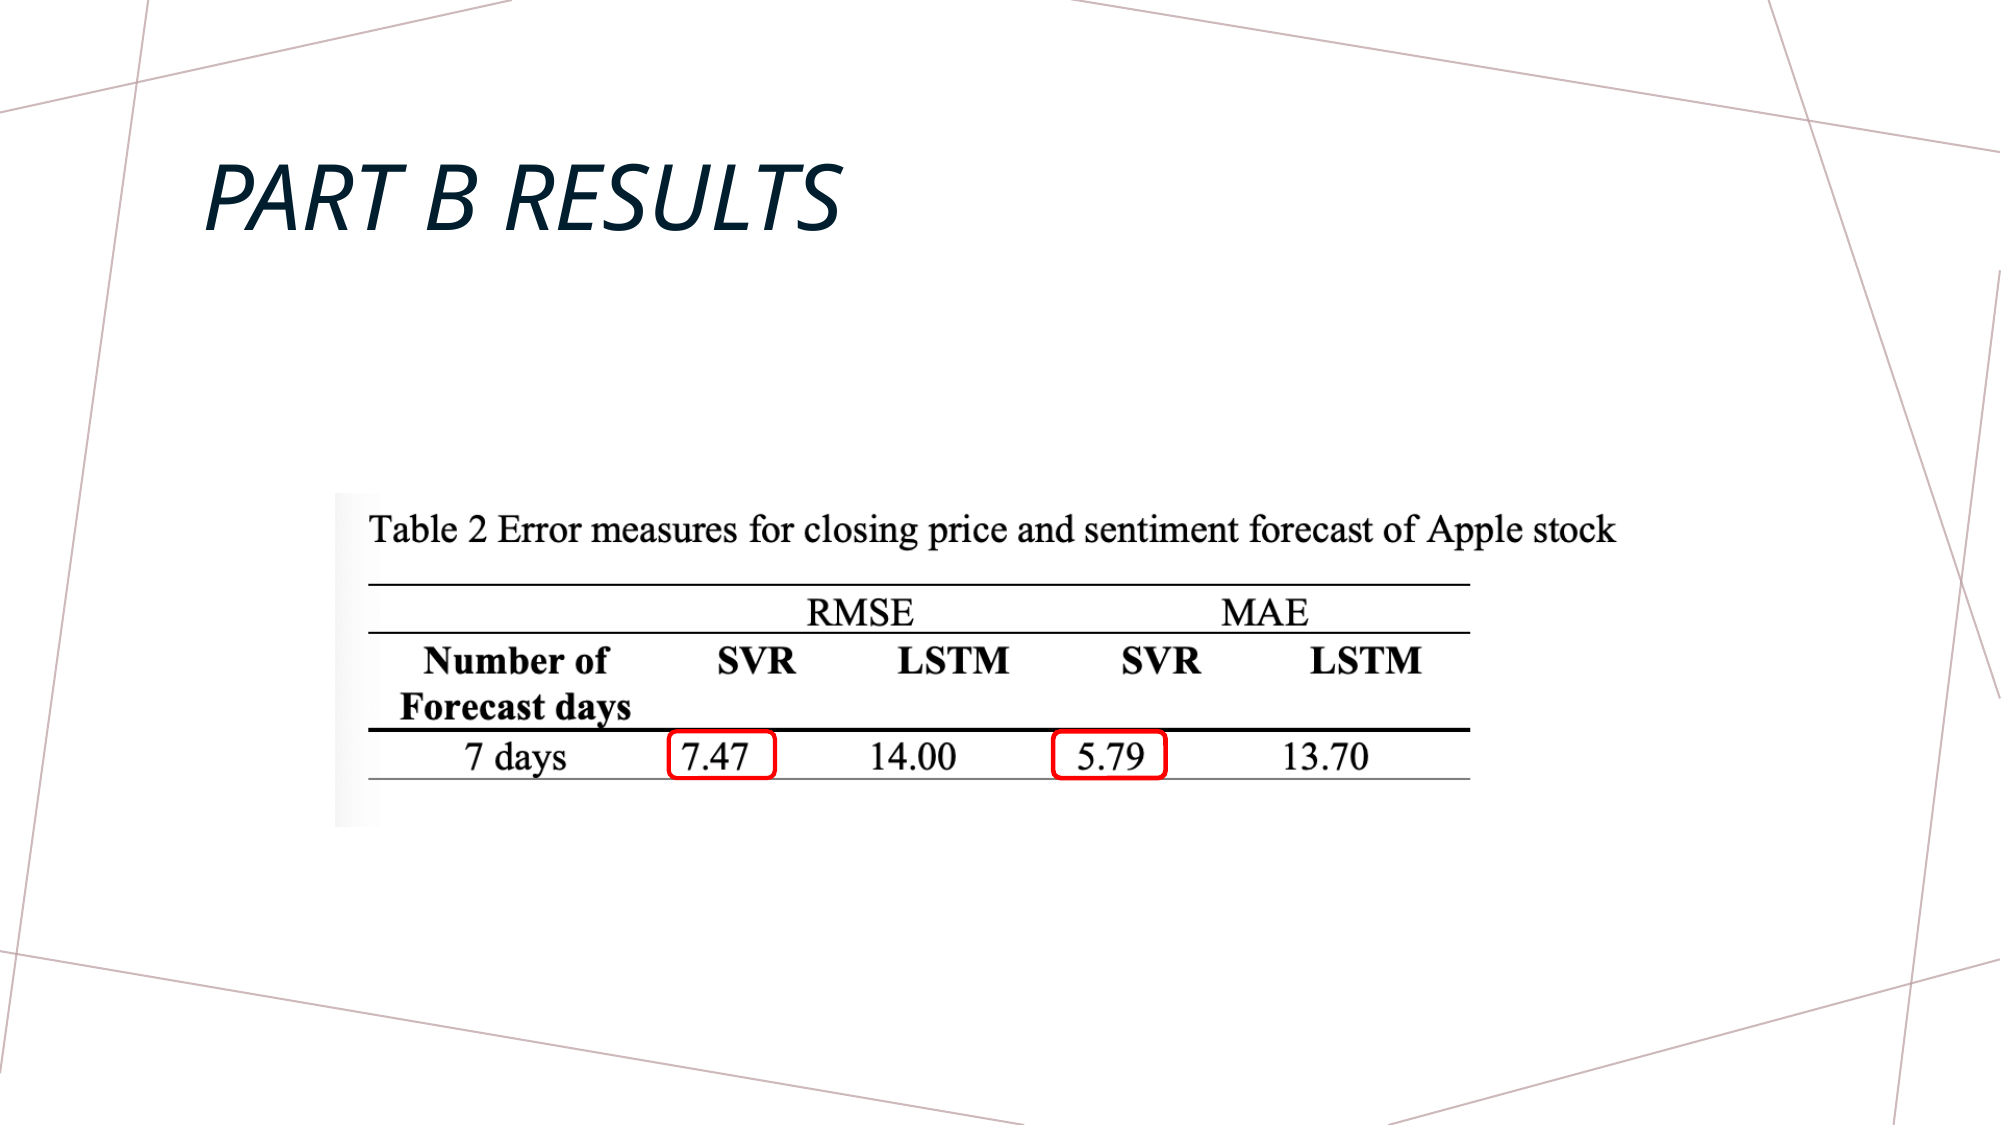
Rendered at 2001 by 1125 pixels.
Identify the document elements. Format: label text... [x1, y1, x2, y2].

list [335, 493, 1664, 827]
title PART B RESULTS [187, 87, 1813, 315]
